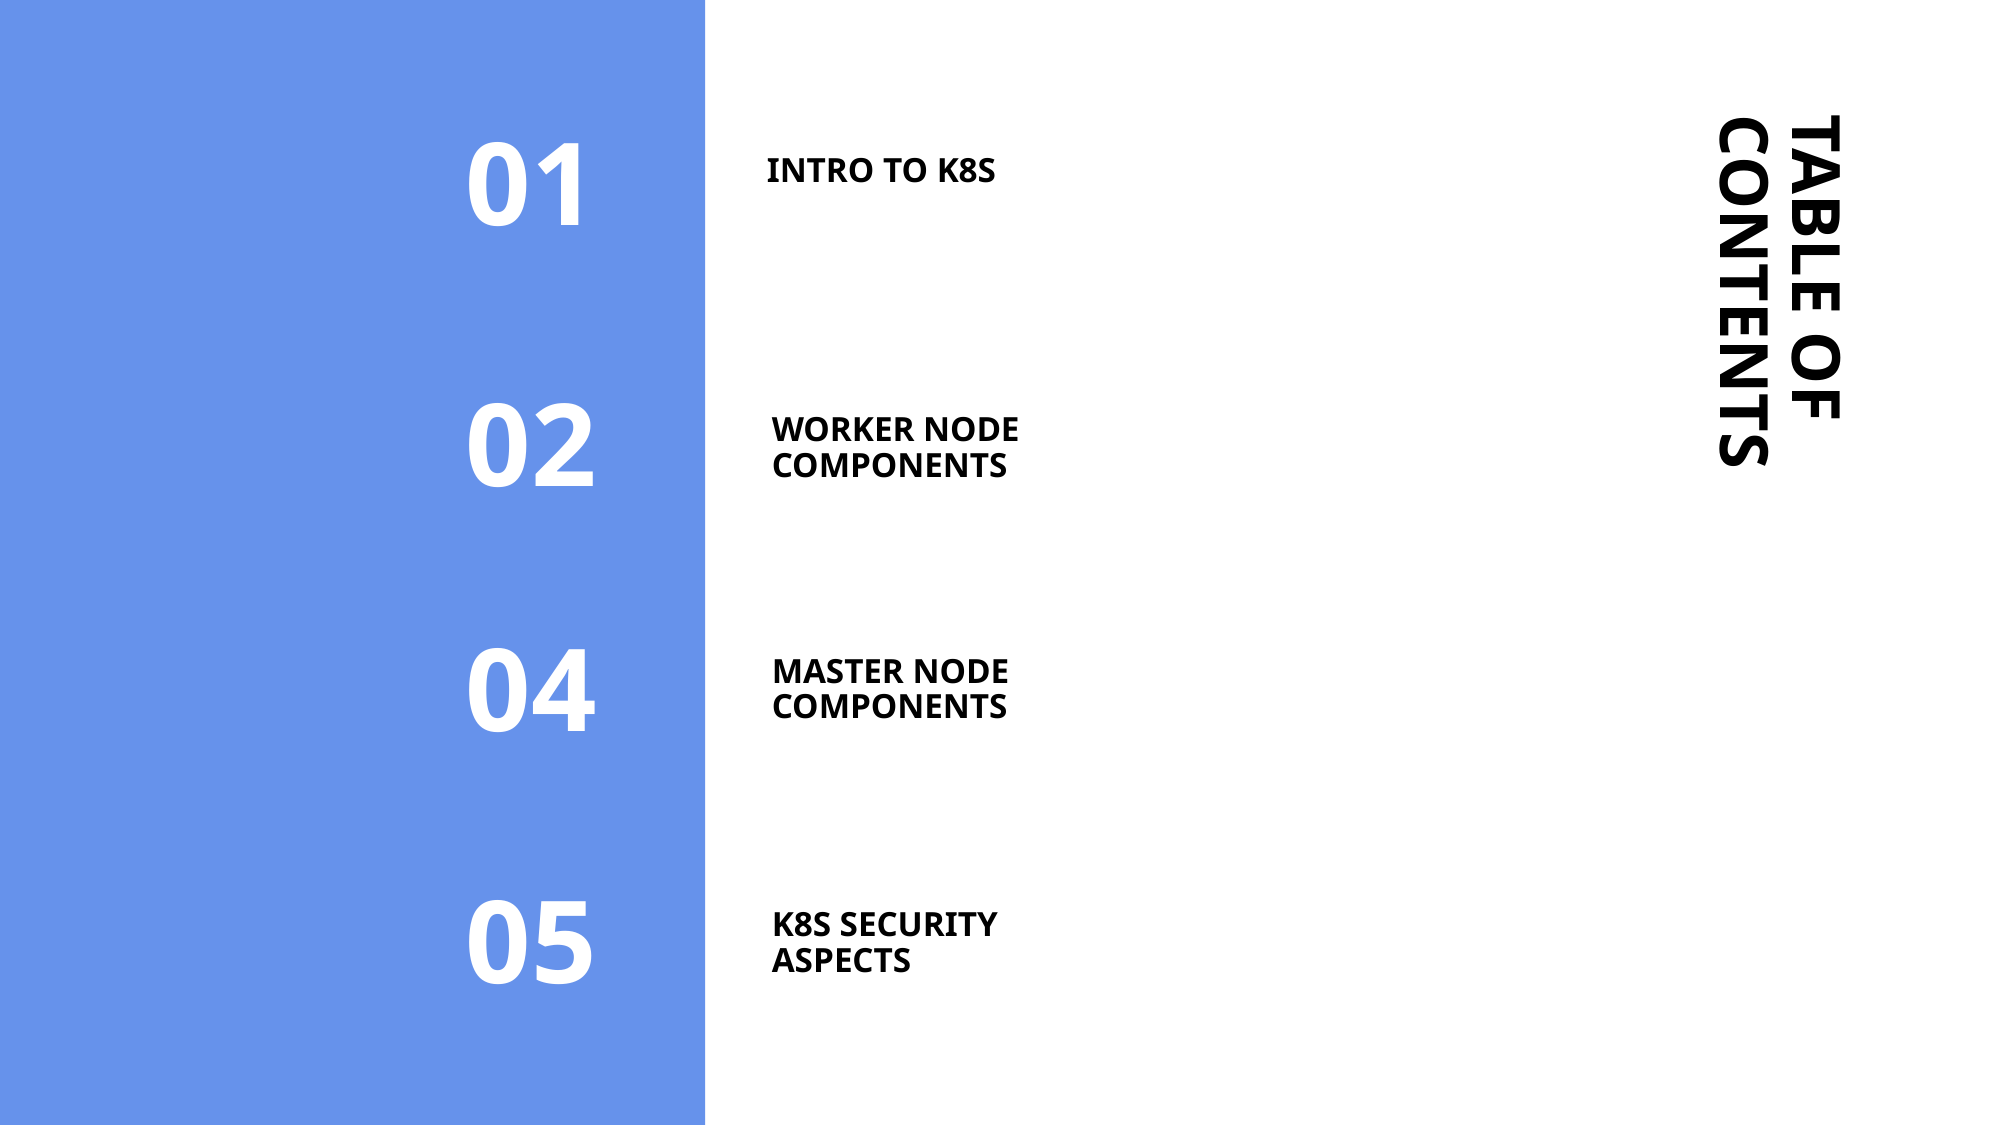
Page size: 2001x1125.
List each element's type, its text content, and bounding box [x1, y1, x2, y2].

text_box [0, 0, 706, 1125]
text_box K8S SECURITY ASPECTS [751, 913, 1245, 1000]
title INTRO TO K8S [746, 83, 1240, 211]
text_box 04 [445, 631, 799, 758]
text_box MASTER NODE COMPONENTS [751, 619, 1245, 747]
text_box 02 [445, 386, 826, 513]
title TABLE OF CONTENTS [1724, 94, 1832, 732]
title 05 [445, 883, 799, 1010]
title 01 [445, 124, 826, 252]
text_box WORKER NODE COMPONENTS [751, 377, 1245, 505]
